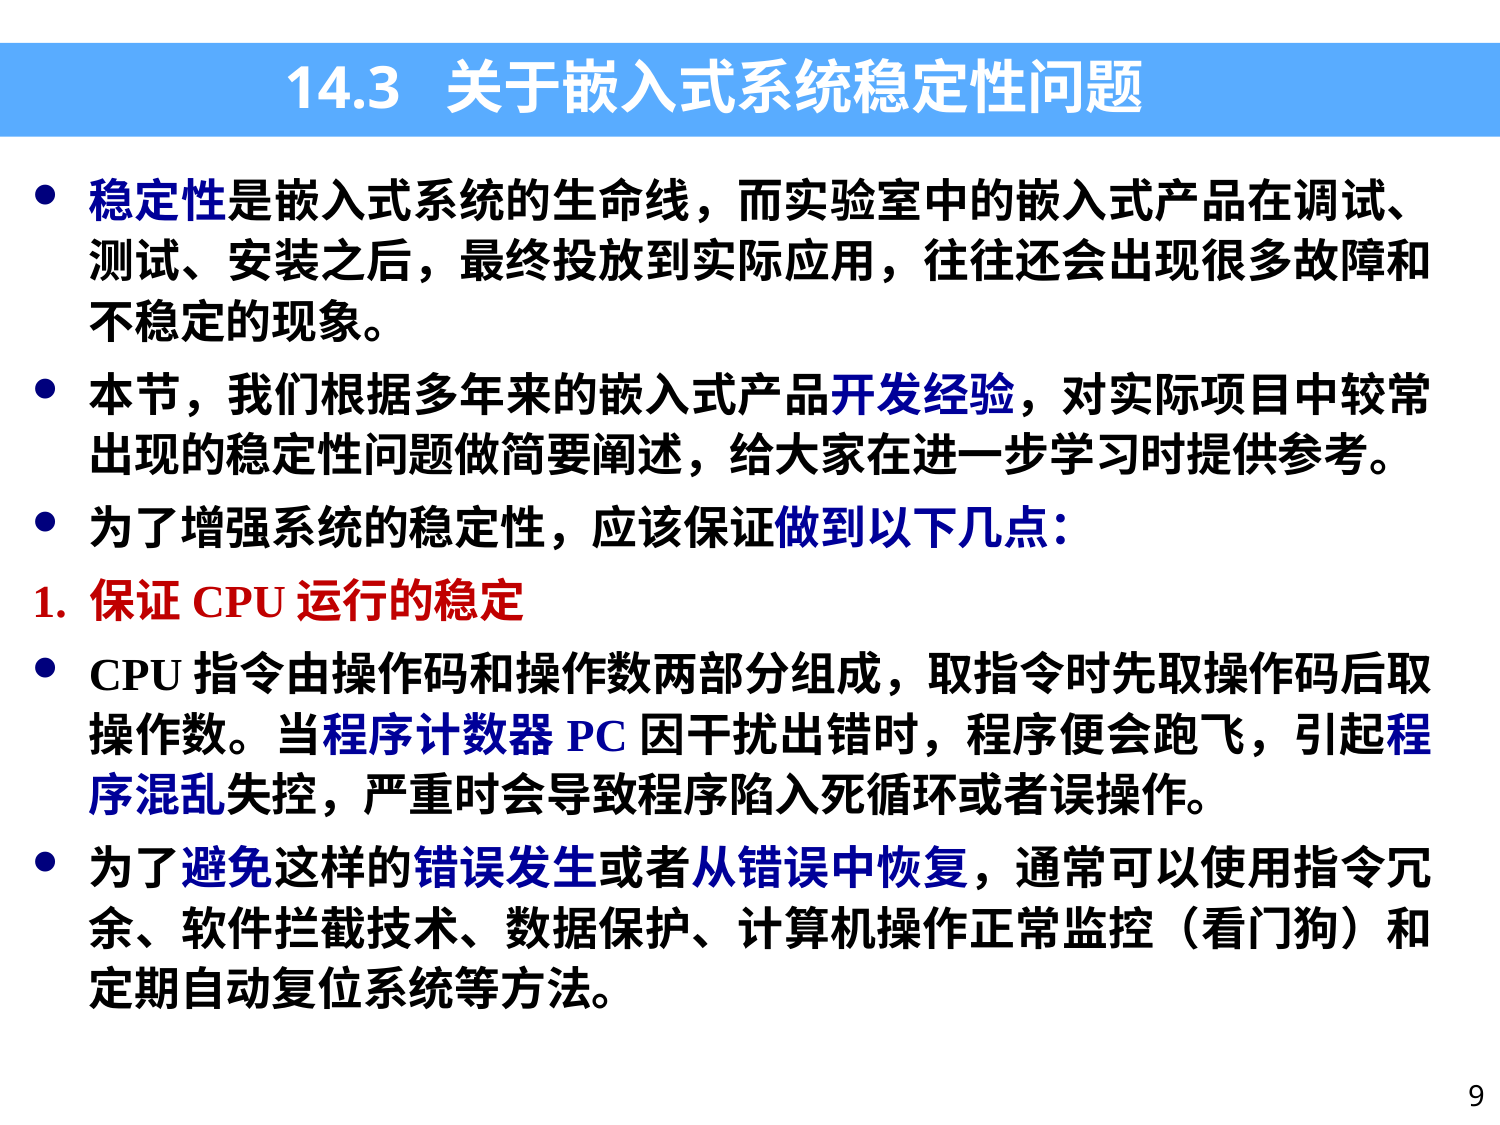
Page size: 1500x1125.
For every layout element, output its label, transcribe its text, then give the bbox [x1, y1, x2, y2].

text_box 14.3 关于嵌入式系统稳定性问题 [269, 42, 1159, 128]
slide_number 9 [1149, 1049, 1500, 1125]
text_box 稳定性是嵌入式系统的生命线，而实验室中的嵌入式产品在调试、测试、安装之后，最终投放到实际应用，往往还会出现很多故障和不稳定的现象。 本节，我们根据多年来的嵌入式产品开发经验，对实际项目中较常出现的稳定性问题做简要阐述，给大家在进一步学习时提供参考。 为了增强系统的稳定性，应该保证做到以下几点： 1. 保证CPU运行的稳定 CPU指令由操作码和操作数两部分组成，取指令时先取操作码后取操作数。当程序计数器PC因干扰出错时，程序便会跑飞，引起程序混乱失控，严重时会导致程序陷入死循环或者误操作。 为了避免这样的错误发生或者从错误中恢复，通常可以使用指令冗余、软件拦截技术、数据保护、计算机操作正常监控（看门狗）和定期自动复位系统等方法。 [17, 158, 1447, 1023]
